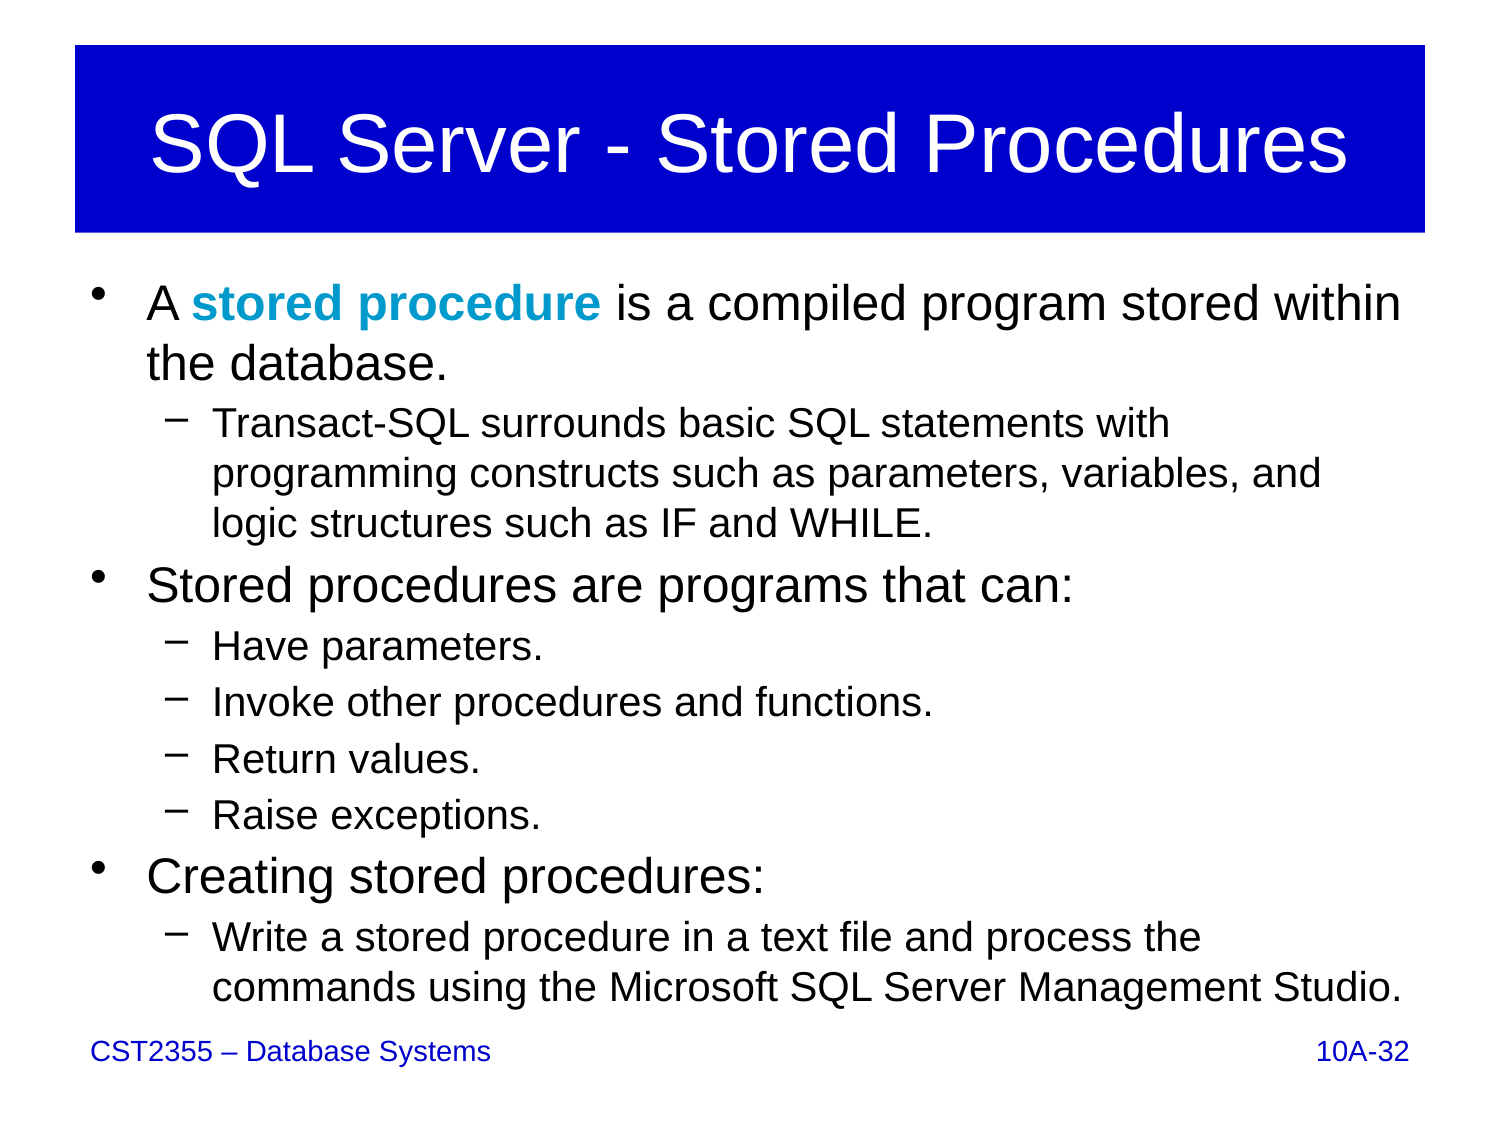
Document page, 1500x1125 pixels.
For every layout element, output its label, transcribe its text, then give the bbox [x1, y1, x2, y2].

footer CST2355 – Database Systems [74, 1024, 963, 1104]
title SQL Server - Stored Procedures [75, 45, 1425, 233]
list A stored procedure is a compiled program stored within the database. Transact-SQL surrounds basic SQL statements with programming constructs such as parameters, variables, and logic structures such as IF and WHILE. Stored procedures are programs that can: Have parameters. Invoke other procedures and functions. Return values. Raise exceptions. Creating stored procedures: Write a stored procedure in a text file and process the commands using the Microsoft SQL Server Management Studio. [75, 262, 1425, 1005]
slide_number 10A-32 [1074, 1024, 1426, 1103]
